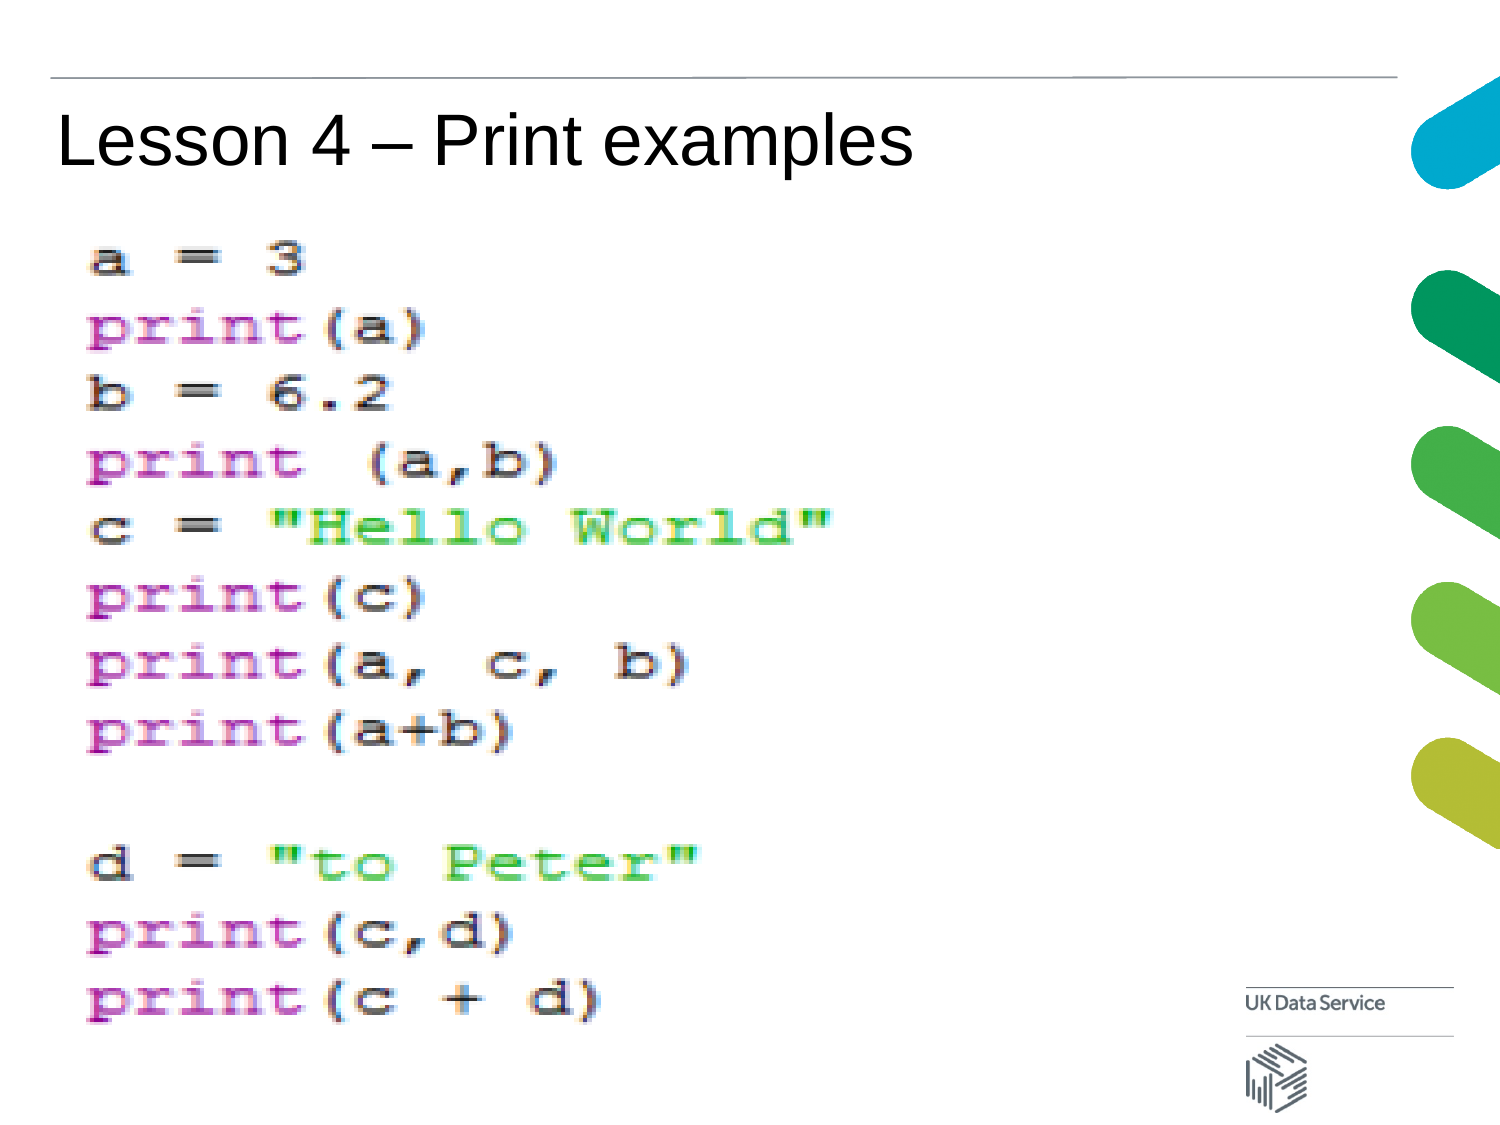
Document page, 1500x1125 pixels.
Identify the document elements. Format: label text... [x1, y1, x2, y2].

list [64, 229, 1081, 1059]
title Lesson 4 – Print examples [41, 42, 1392, 231]
picture [1246, 987, 1454, 1113]
picture [1411, 0, 1500, 849]
